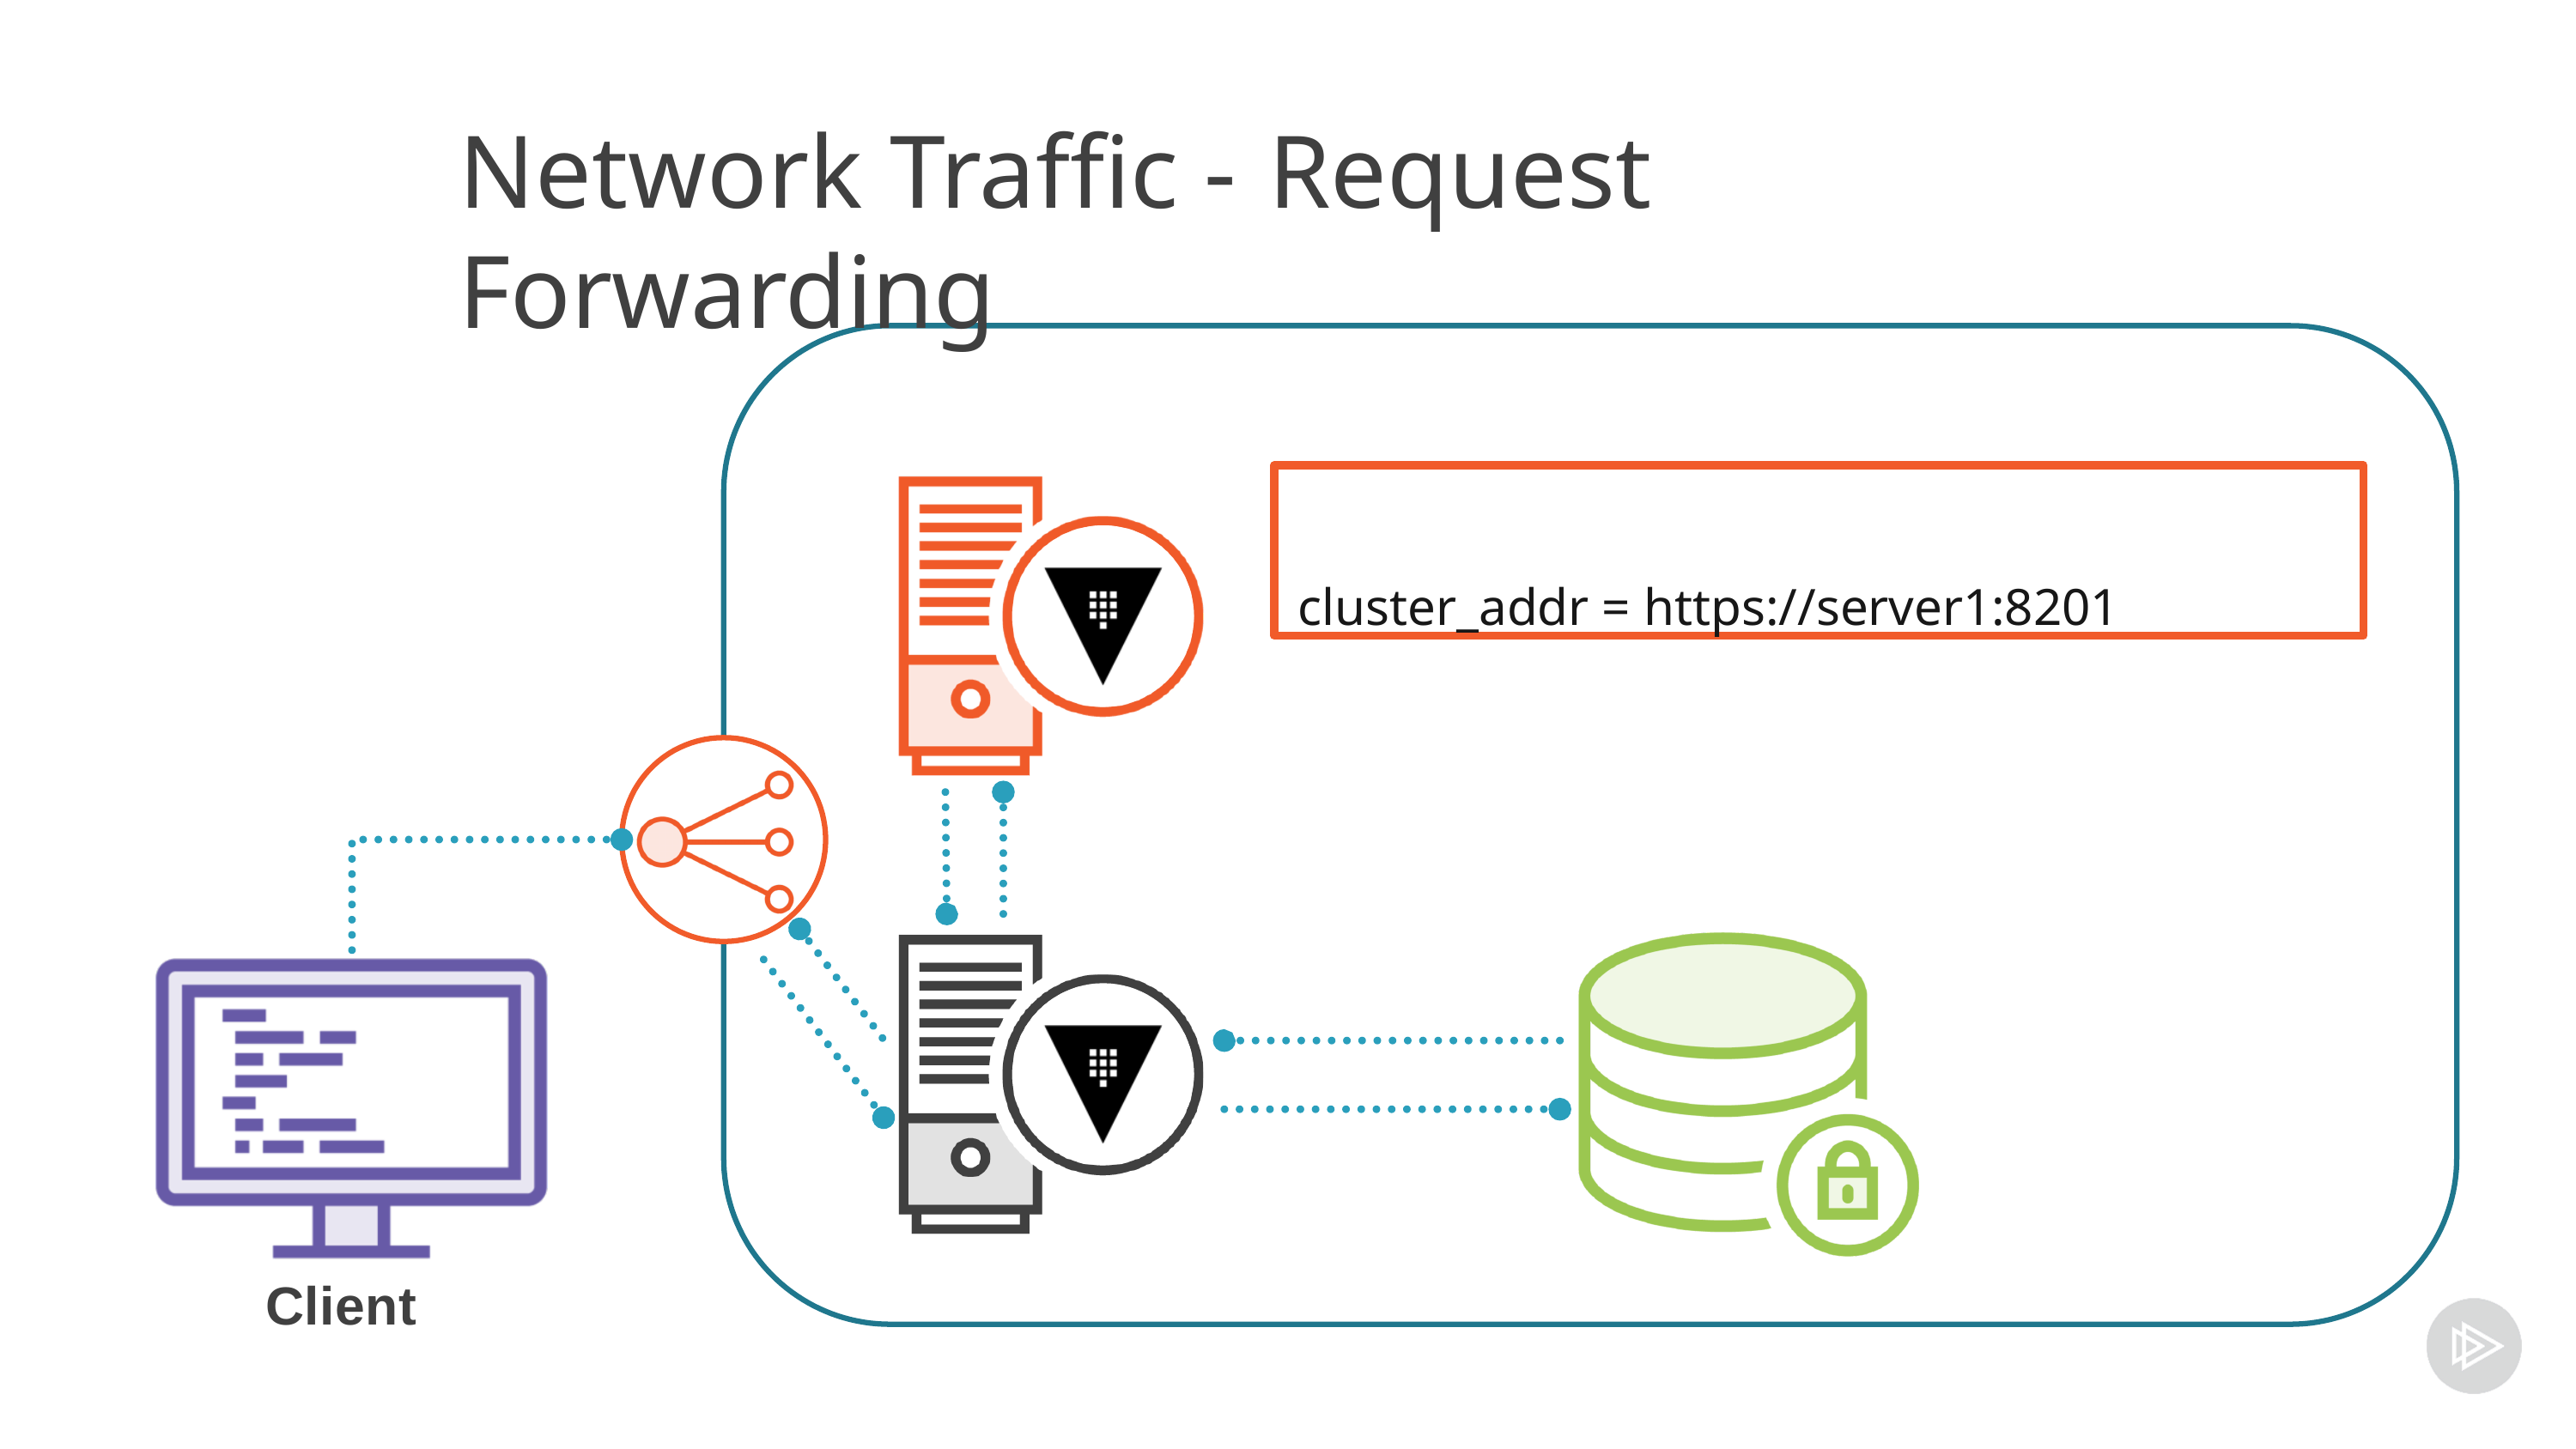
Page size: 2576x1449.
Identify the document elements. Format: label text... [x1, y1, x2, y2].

title Network Traffic - Request Forwarding [457, 106, 2119, 350]
picture [149, 951, 556, 1267]
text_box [720, 322, 2523, 1395]
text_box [348, 734, 1923, 1260]
text_box Client [264, 1273, 421, 1336]
